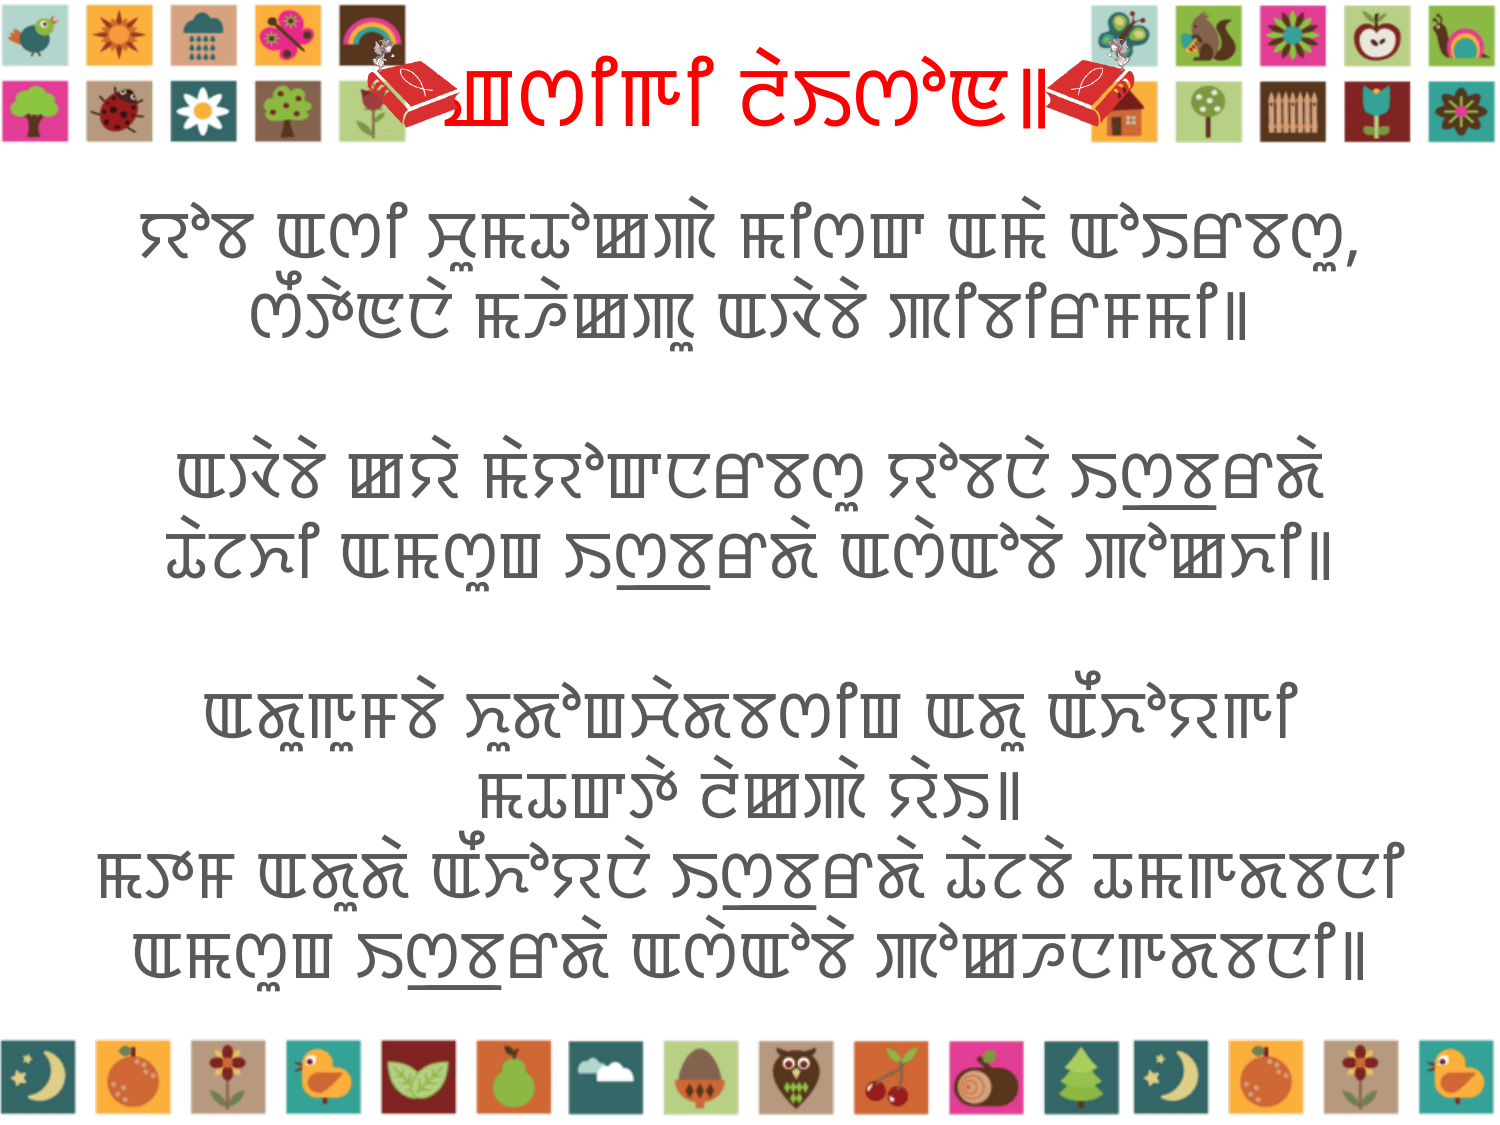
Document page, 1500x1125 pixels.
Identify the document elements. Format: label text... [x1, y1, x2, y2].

text_box ꯌꯣꯕ ꯑꯁꯤ ꯆꯨꯃꯊꯣꯀꯄꯥ ꯃꯤꯁꯛ ꯑꯃꯥ ꯑꯣꯏꯔꯕꯁꯨ, ꯁꯩꯇꯥꯟꯅꯥ ꯃꯍꯥꯀꯄꯨ ꯑꯋꯥꯕꯥ ꯄꯤꯕꯤꯔꯝꯃꯤ꯫ ꯑꯋꯥꯕꯥ ꯀꯌꯥ ꯃꯥꯌꯣꯛꯅꯔꯕꯁꯨ ꯌꯣꯕꯅꯥ ꯏꯁ꯭ꯕꯔꯗꯥ ꯊꯥꯖꯈꯤ ꯑꯃꯁꯨꯡ ꯏꯁ꯭ꯕꯔꯗꯥ ꯑꯁꯥꯑꯣꯕꯥ ꯄꯣꯀꯈꯤ꯫ ꯑꯗꯨꯒꯨꯝꯕꯥ ꯈꯨꯗꯣꯡꯆꯥꯗꯕꯁꯤꯡ ꯑꯗꯨ ꯑꯩꯈꯣꯌꯒꯤ ꯃꯊꯛꯇꯥ ꯂꯥꯀꯄꯥ ꯌꯥꯏ꯫ ꯃꯇꯝ ꯑꯗꯨꯗꯥ ꯑꯩꯈꯣꯌꯅꯥ ꯏꯁ꯭ꯕꯔꯗꯥ ꯊꯥꯖꯕꯥ ꯊꯃꯒꯗꯕꯅꯤ ꯑꯃꯁꯨꯡ ꯏꯁ꯭ꯕꯔꯗꯥ ꯑꯁꯥꯑꯣꯕꯥ ꯄꯣꯀꯍꯅꯒꯗꯕꯅꯤ꯫ [76, 184, 1424, 999]
picture [0, 3, 492, 150]
picture [1013, 3, 1500, 150]
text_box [0, 1028, 1500, 1118]
text_box ꯉꯁꯤꯒꯤ ꯂꯥꯏꯁꯣꯟ꯫ [424, 35, 1078, 150]
